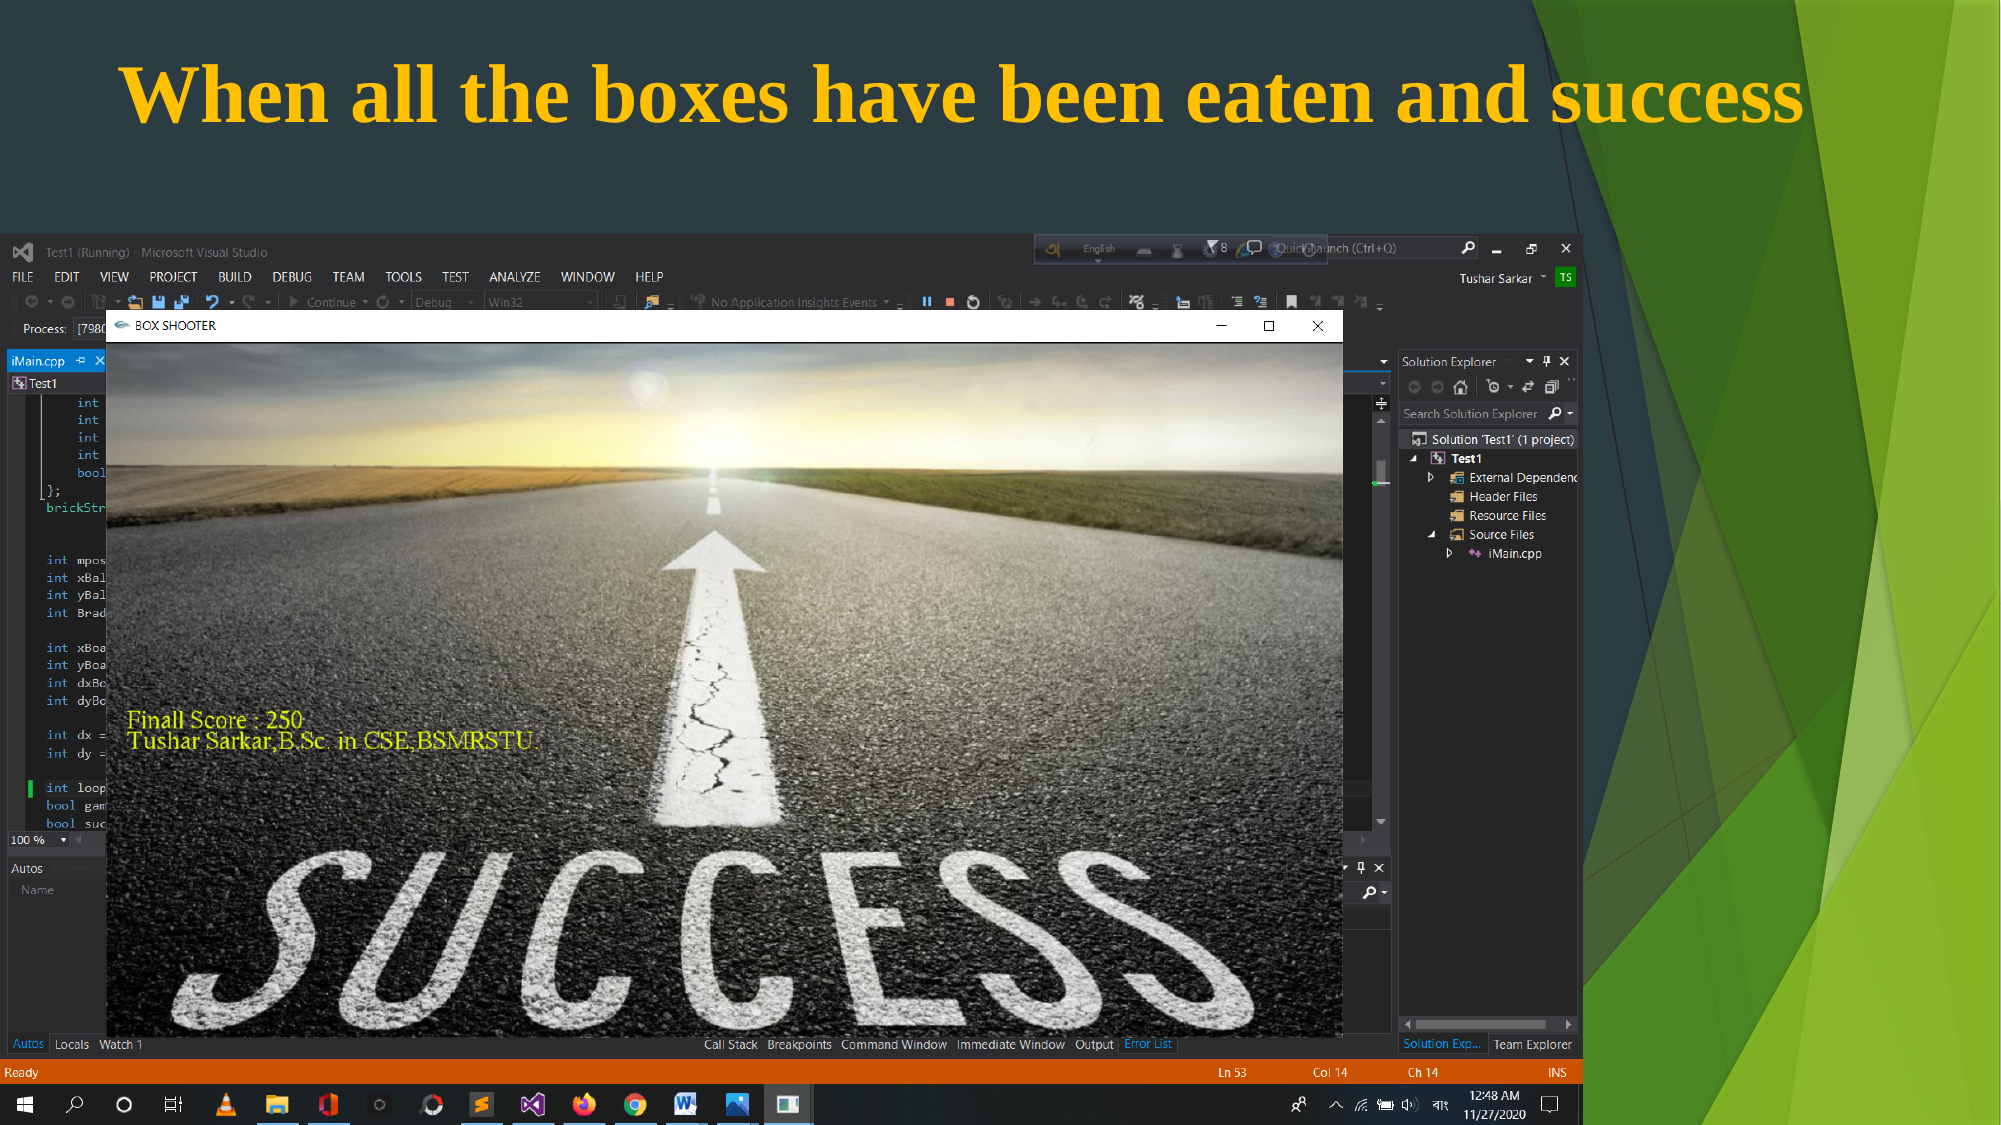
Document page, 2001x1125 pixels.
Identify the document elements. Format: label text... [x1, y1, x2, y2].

title When all the boxes have been eaten and success [102, 31, 1839, 156]
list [0, 234, 1583, 1125]
